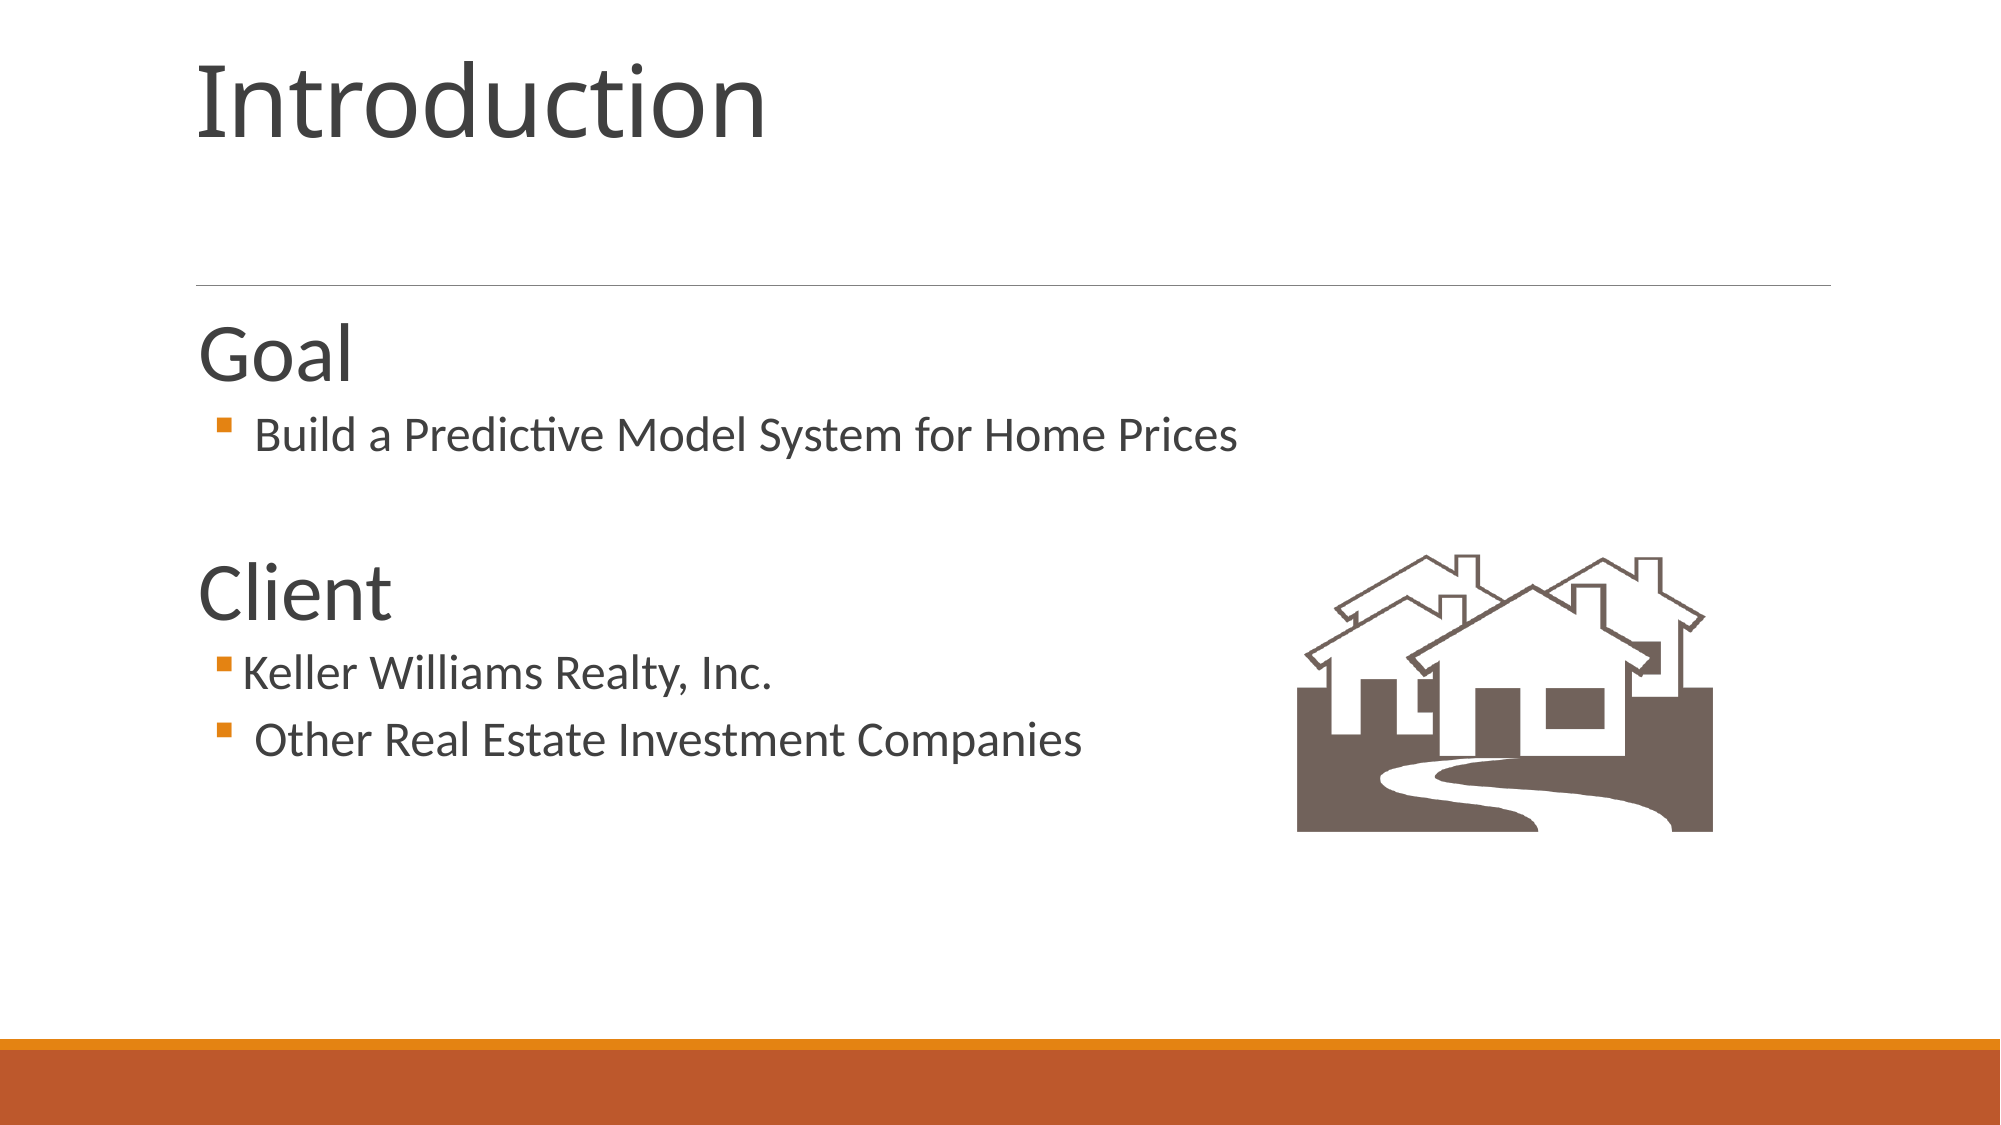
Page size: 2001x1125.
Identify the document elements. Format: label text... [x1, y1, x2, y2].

title Introduction [180, 47, 1830, 285]
list Goal Build a Predictive Model System for Home Prices Client Keller Williams Realty, Inc. Other Real Estate Investment Companies [180, 302, 1830, 1027]
picture [1294, 552, 1714, 833]
